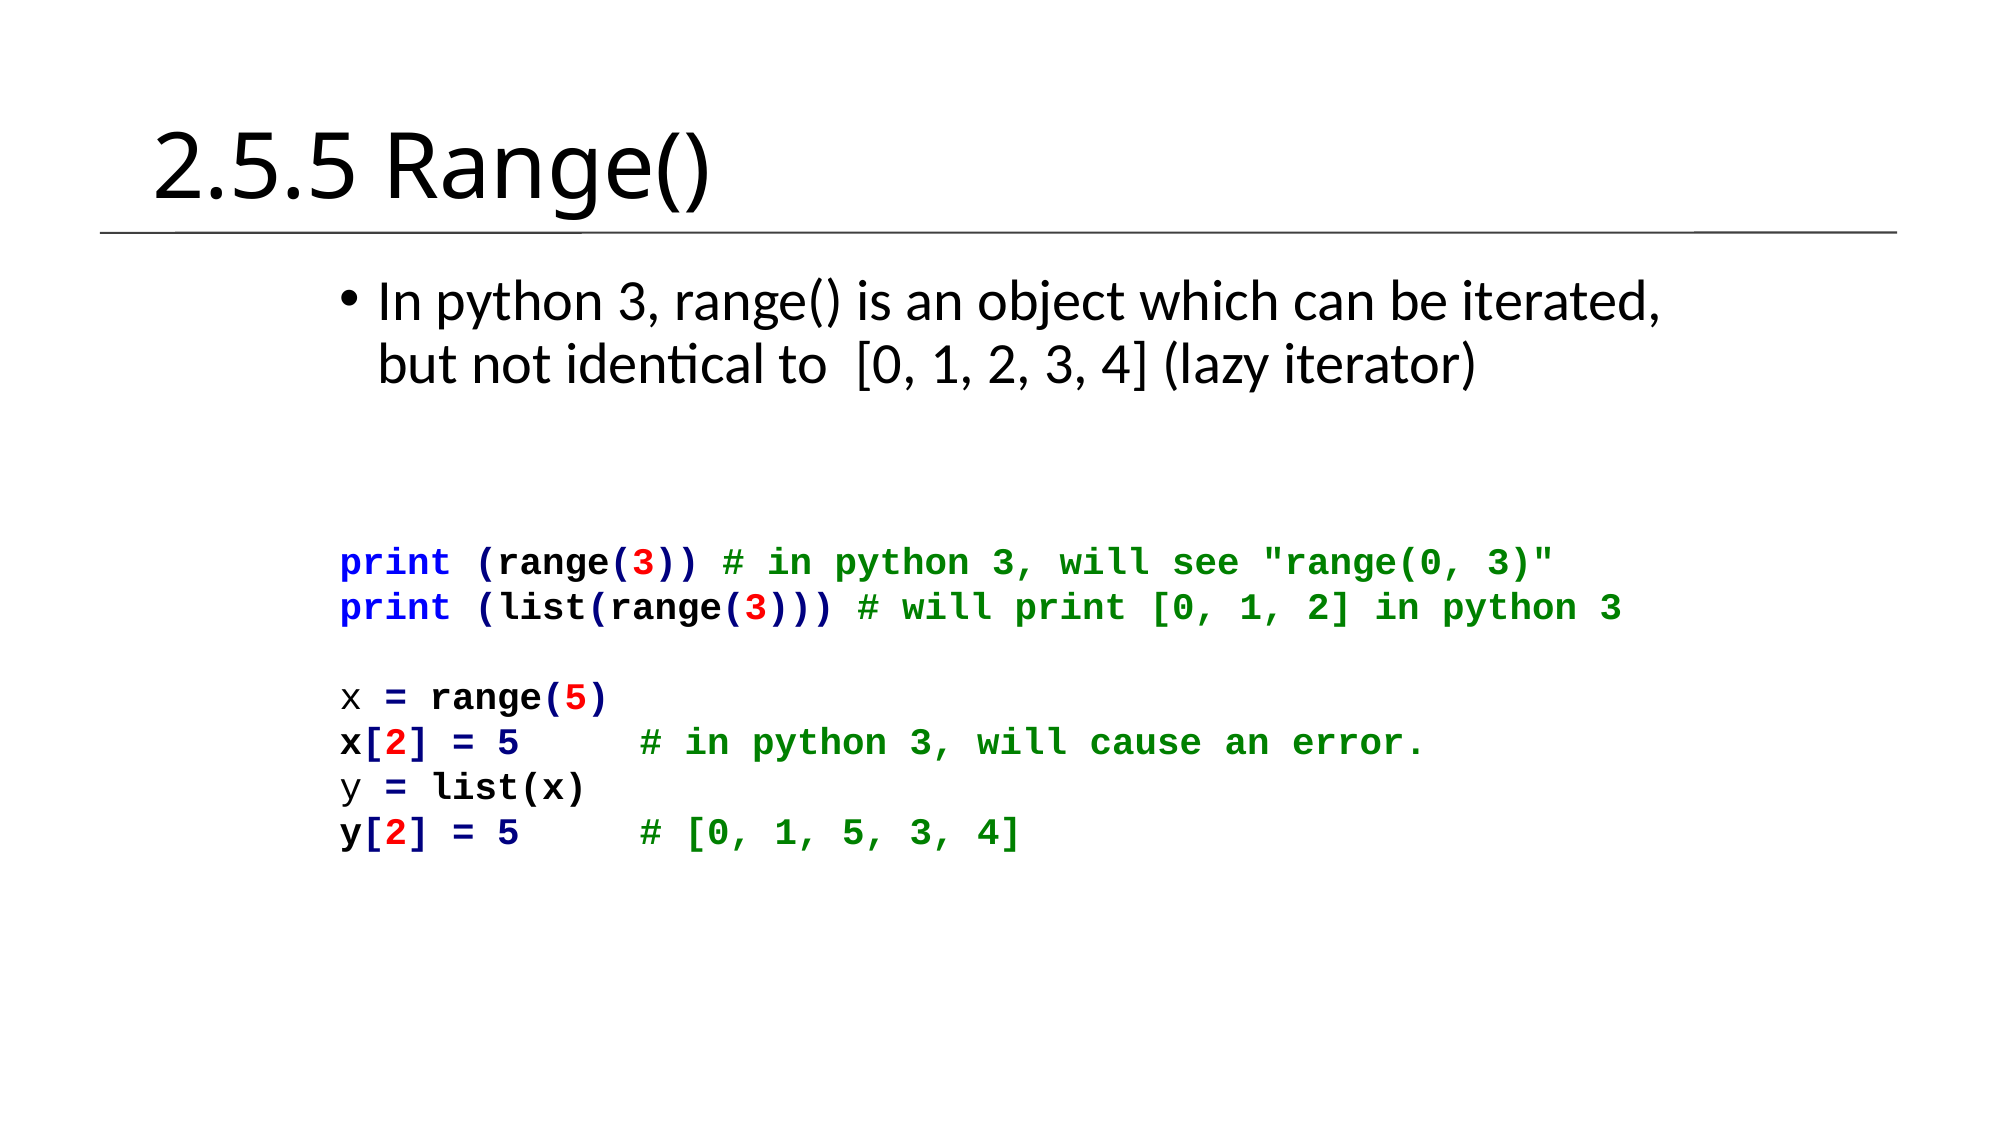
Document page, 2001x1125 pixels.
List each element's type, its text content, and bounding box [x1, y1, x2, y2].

text_box print (range(3)) # in python 3, will see "range(0, 3)" print (list(range(3))) # will print [0, 1, 2] in python 3 x = range(5) x[2] = 5 # in python 3, will cause an error. y = list(x) y[2] = 5 # [0, 1, 5, 3, 4] [324, 529, 1750, 904]
list In python 3, range() is an object which can be iterated, but not identical to [0, 1, 2, 3, 4] (lazy iterator) [324, 262, 1700, 500]
title 2.5.5 Range() [137, 59, 1863, 278]
